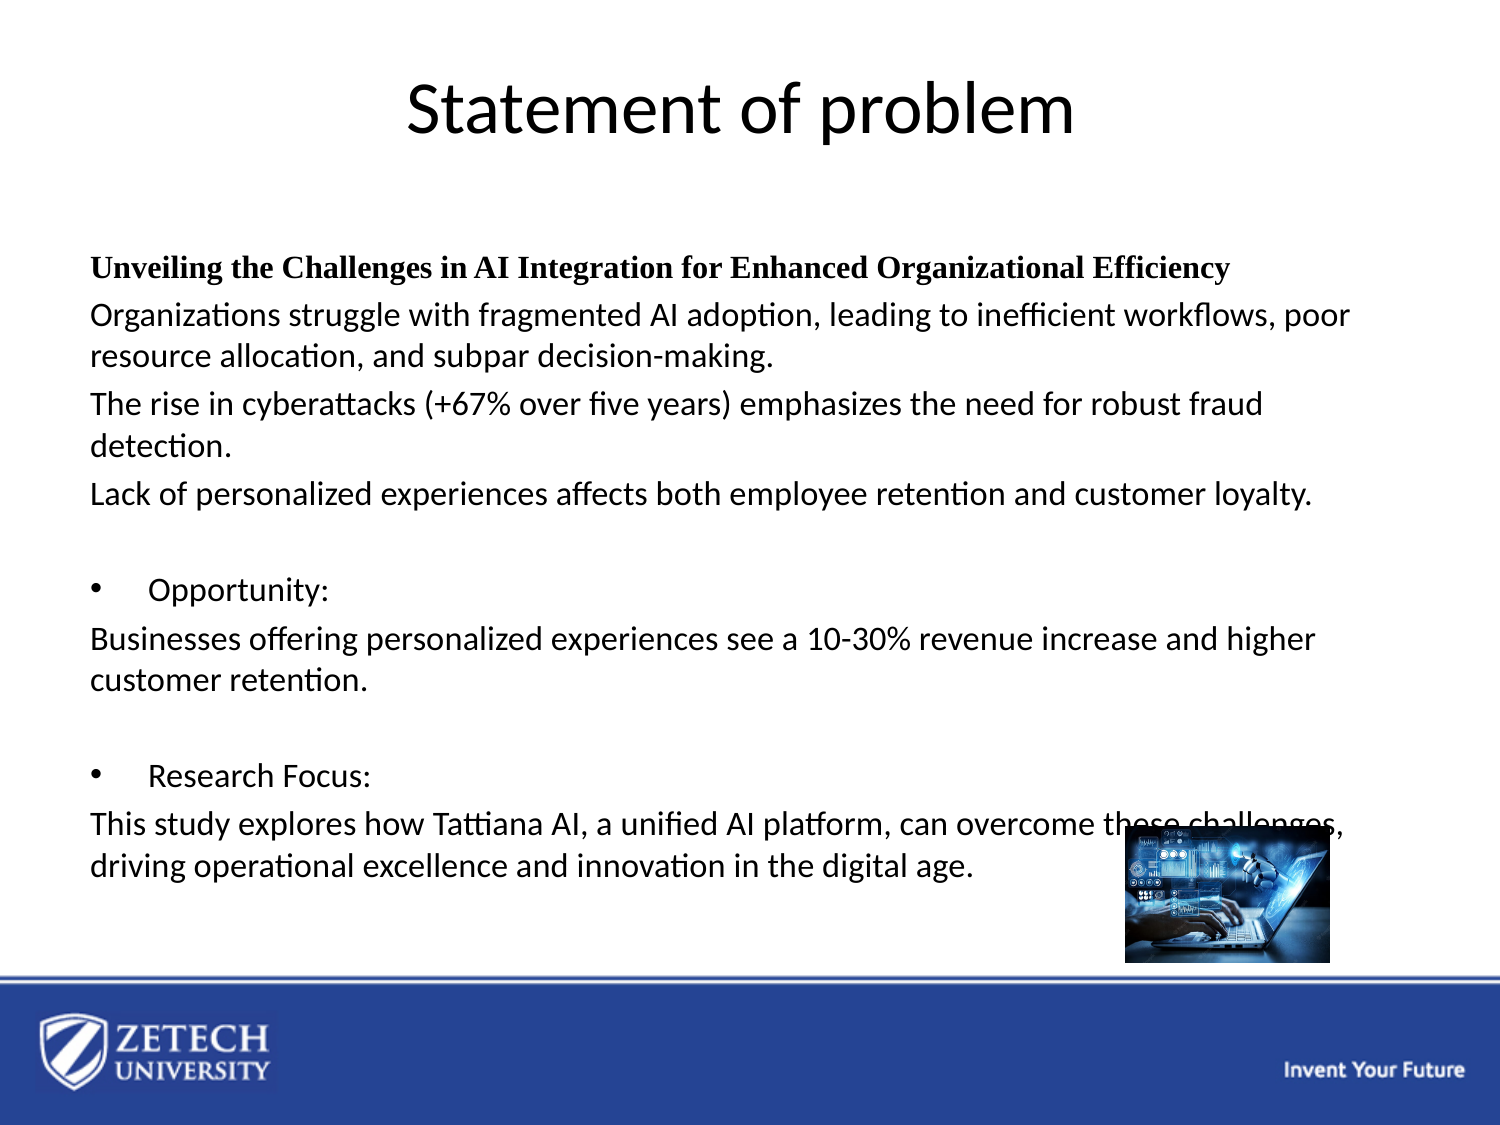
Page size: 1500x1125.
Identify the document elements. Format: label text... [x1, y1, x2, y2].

picture [0, 825, 1500, 1125]
list Unveiling the Challenges in AI Integration for Enhanced Organizational Efficiency Organizations struggle with fragmented AI adoption, leading to inefficient workflows, poor resource allocation, and subpar decision-making. The rise in cyberattacks (+67% over five years) emphasizes the need for robust fraud detection. Lack of personalized experiences affects both employee retention and customer loyalty. Opportunity: Businesses offering personalized experiences see a 10-30% revenue increase and higher customer retention. Research Focus: This study explores how Tattiana AI, a unified AI platform, can overcome these challenges, driving operational excellence and innovation in the digital age. [75, 200, 1425, 925]
title Statement of problem [75, 45, 1425, 163]
